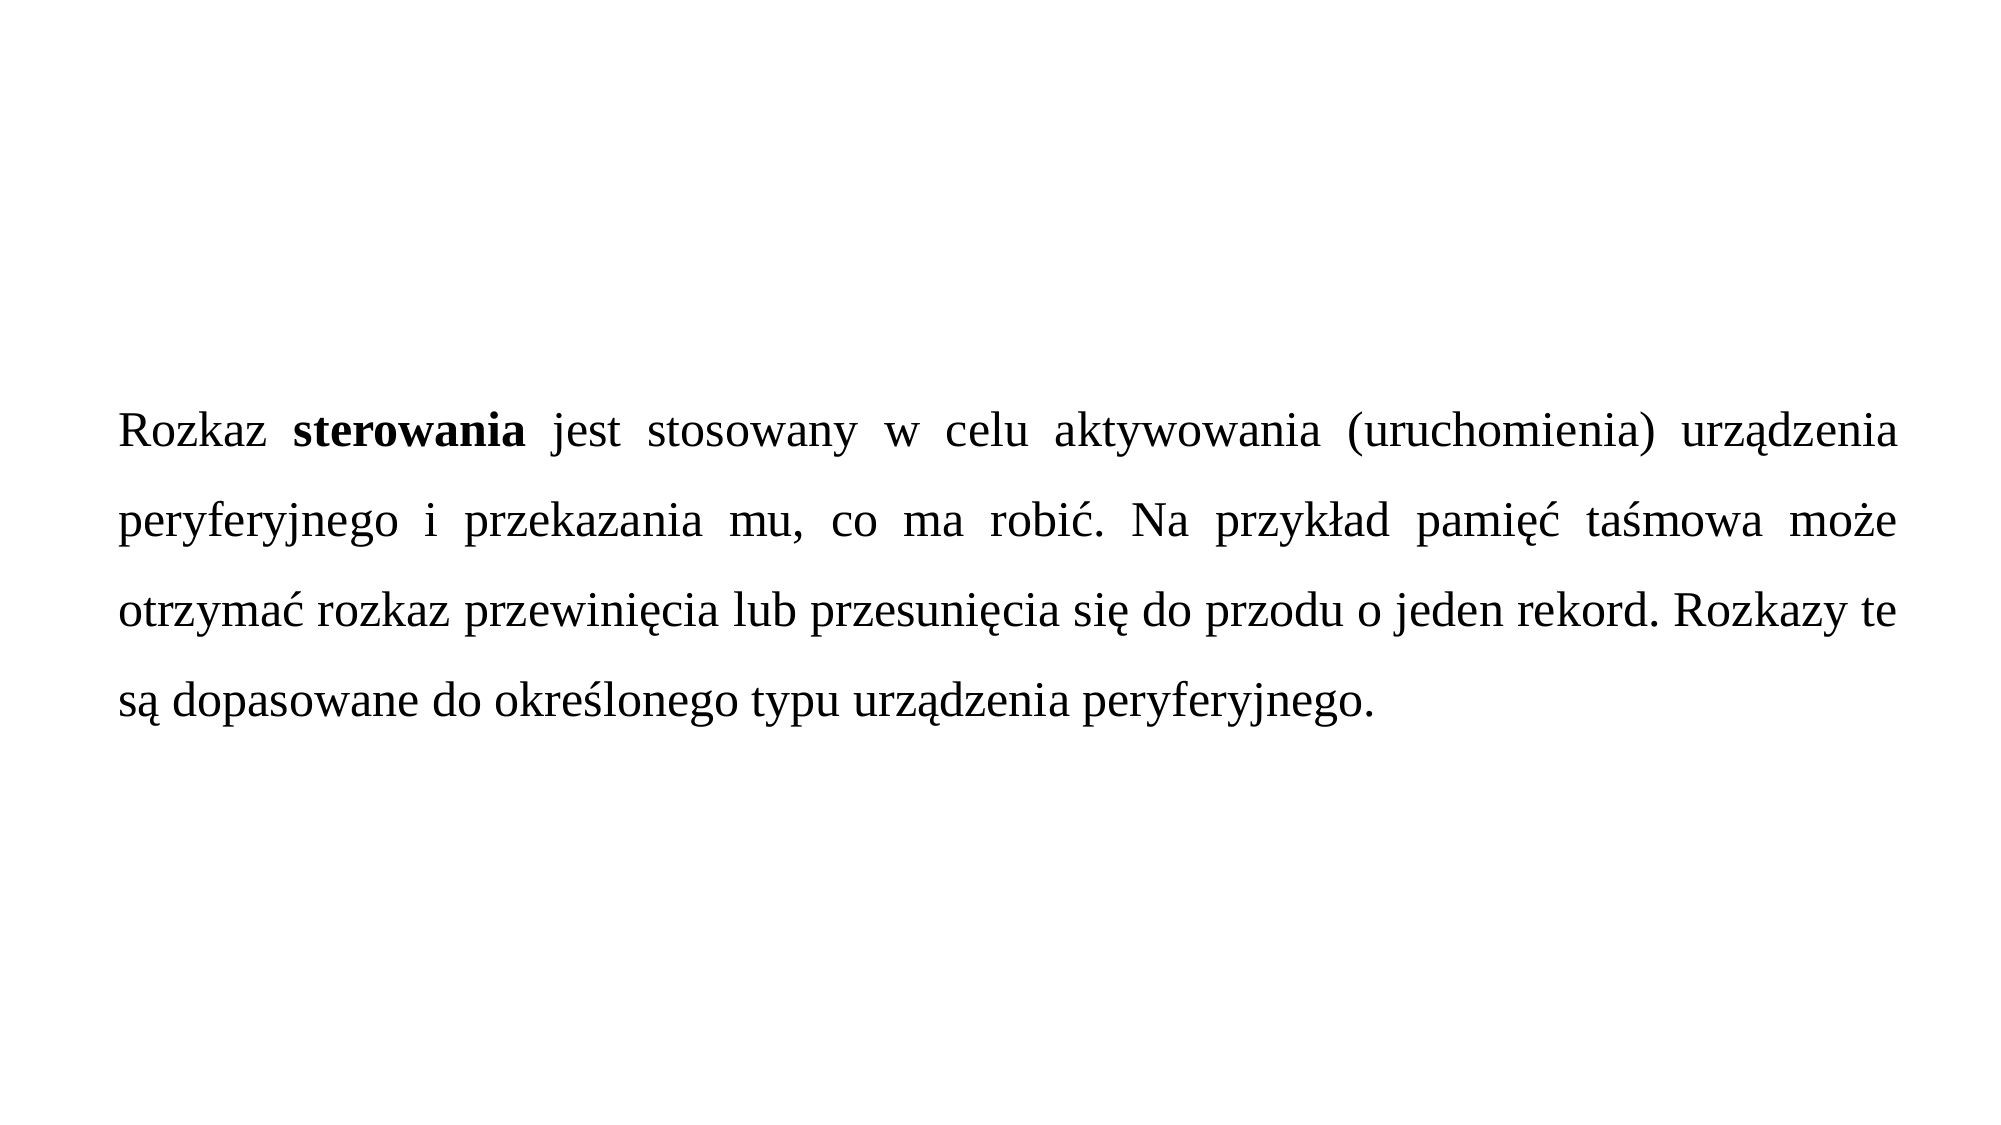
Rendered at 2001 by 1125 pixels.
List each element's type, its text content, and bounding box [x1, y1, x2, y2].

text_box Rozkaz sterowania jest stosowany w celu aktywowania (uruchomienia) urządzenia peryferyjnego i przekazania mu, co ma robić. Na przykład pamięć taśmowa może otrzymać rozkaz przewinięcia lub przesunięcia się do przodu o jeden rekord. Rozkazy te są dopasowane do określonego typu urządzenia peryferyjnego. [103, 359, 1915, 734]
